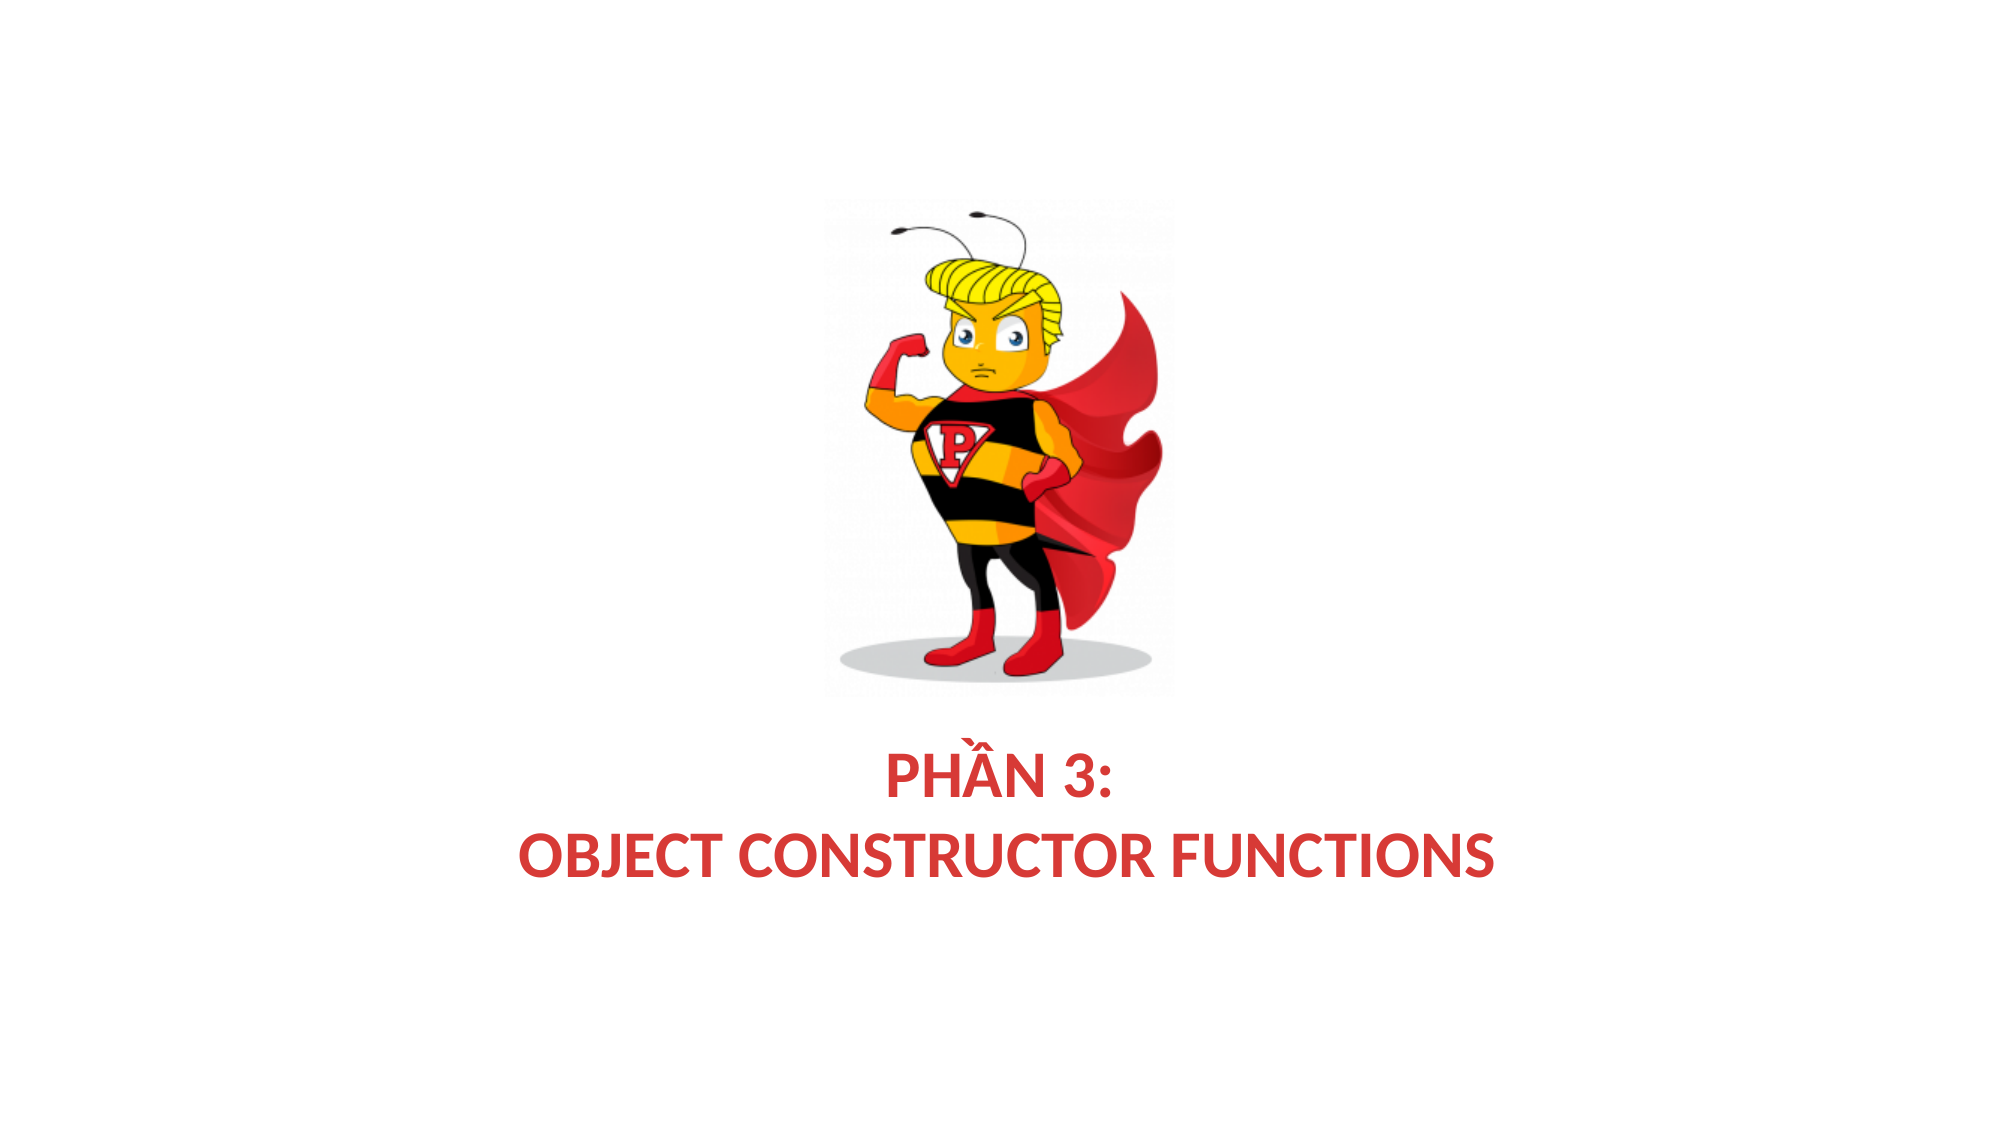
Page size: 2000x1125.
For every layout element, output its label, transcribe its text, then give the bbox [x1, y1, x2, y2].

title Phần 3: Object constructor functions [157, 722, 1858, 947]
picture [824, 199, 1176, 697]
